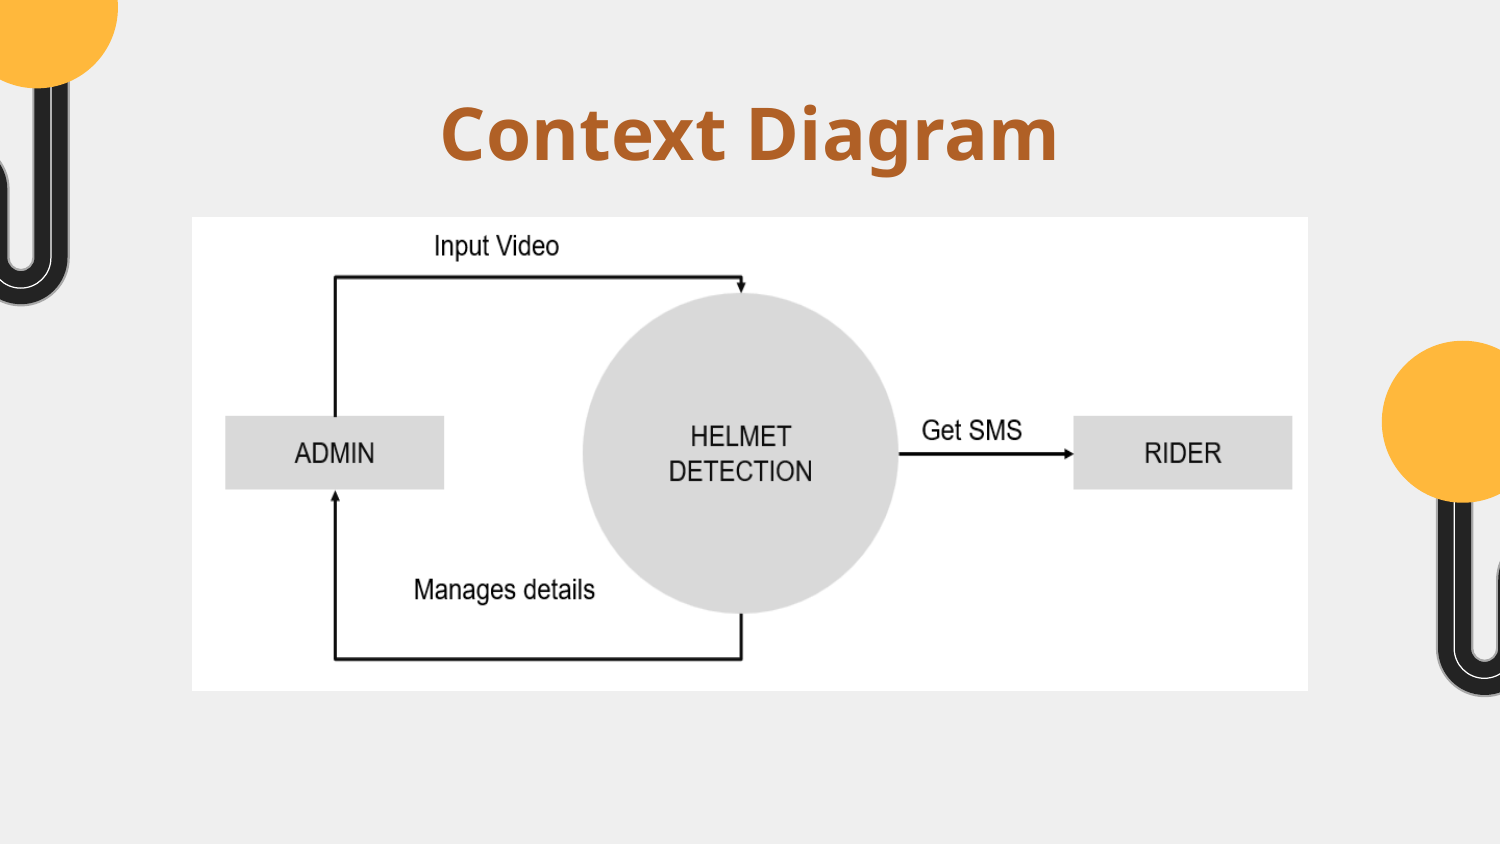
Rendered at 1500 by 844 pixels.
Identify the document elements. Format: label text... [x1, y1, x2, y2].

title Context Diagram [118, 72, 1382, 167]
picture [192, 217, 1308, 691]
